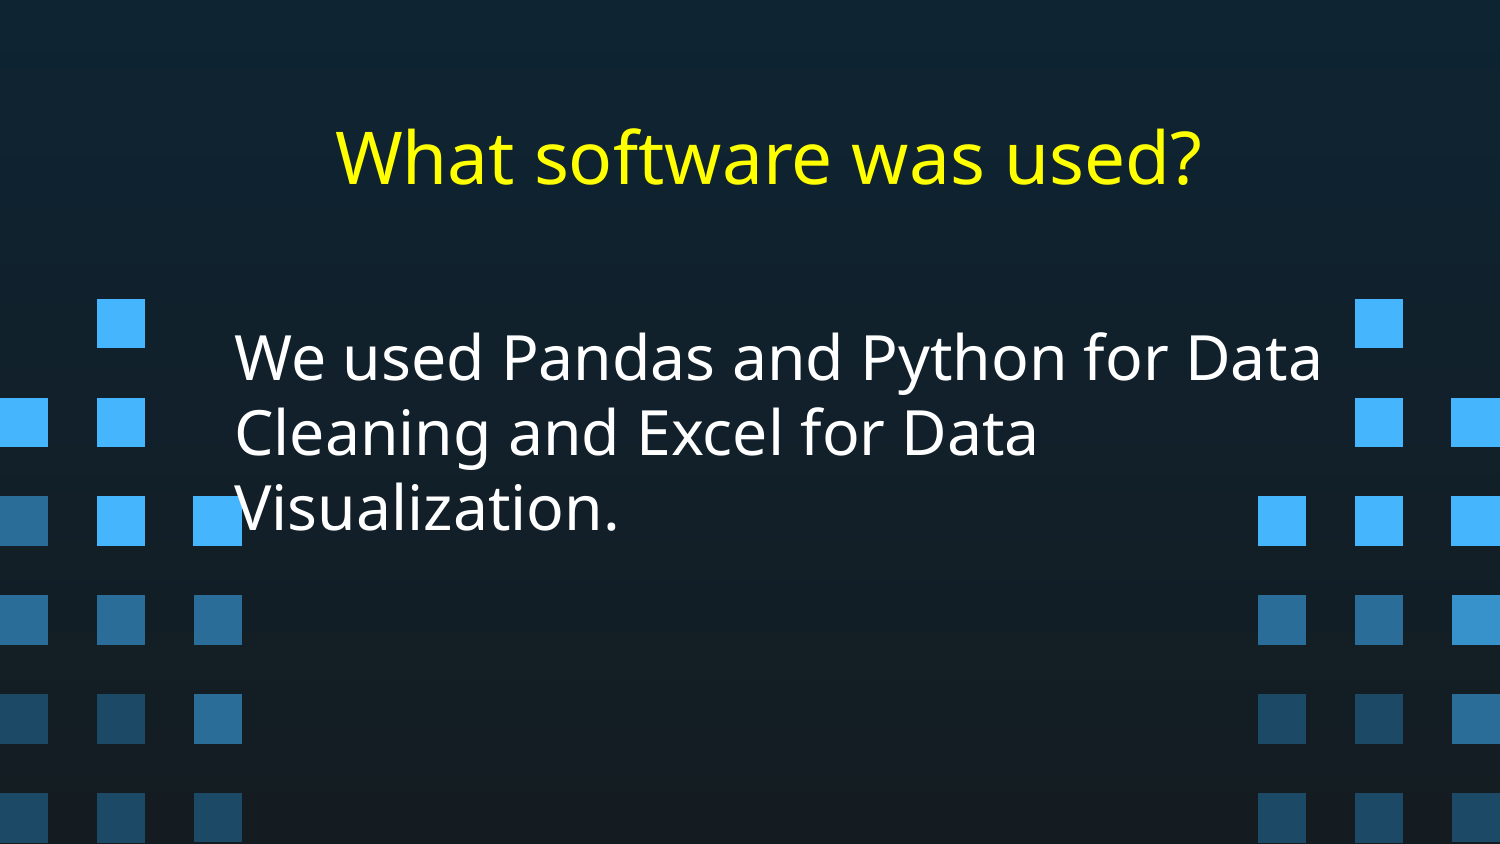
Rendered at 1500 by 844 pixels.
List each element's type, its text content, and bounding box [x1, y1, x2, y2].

title What software was used? [102, 54, 1436, 256]
text_box We used Pandas and Python for Data Cleaning and Excel for Data Visualization. [219, 302, 1341, 844]
